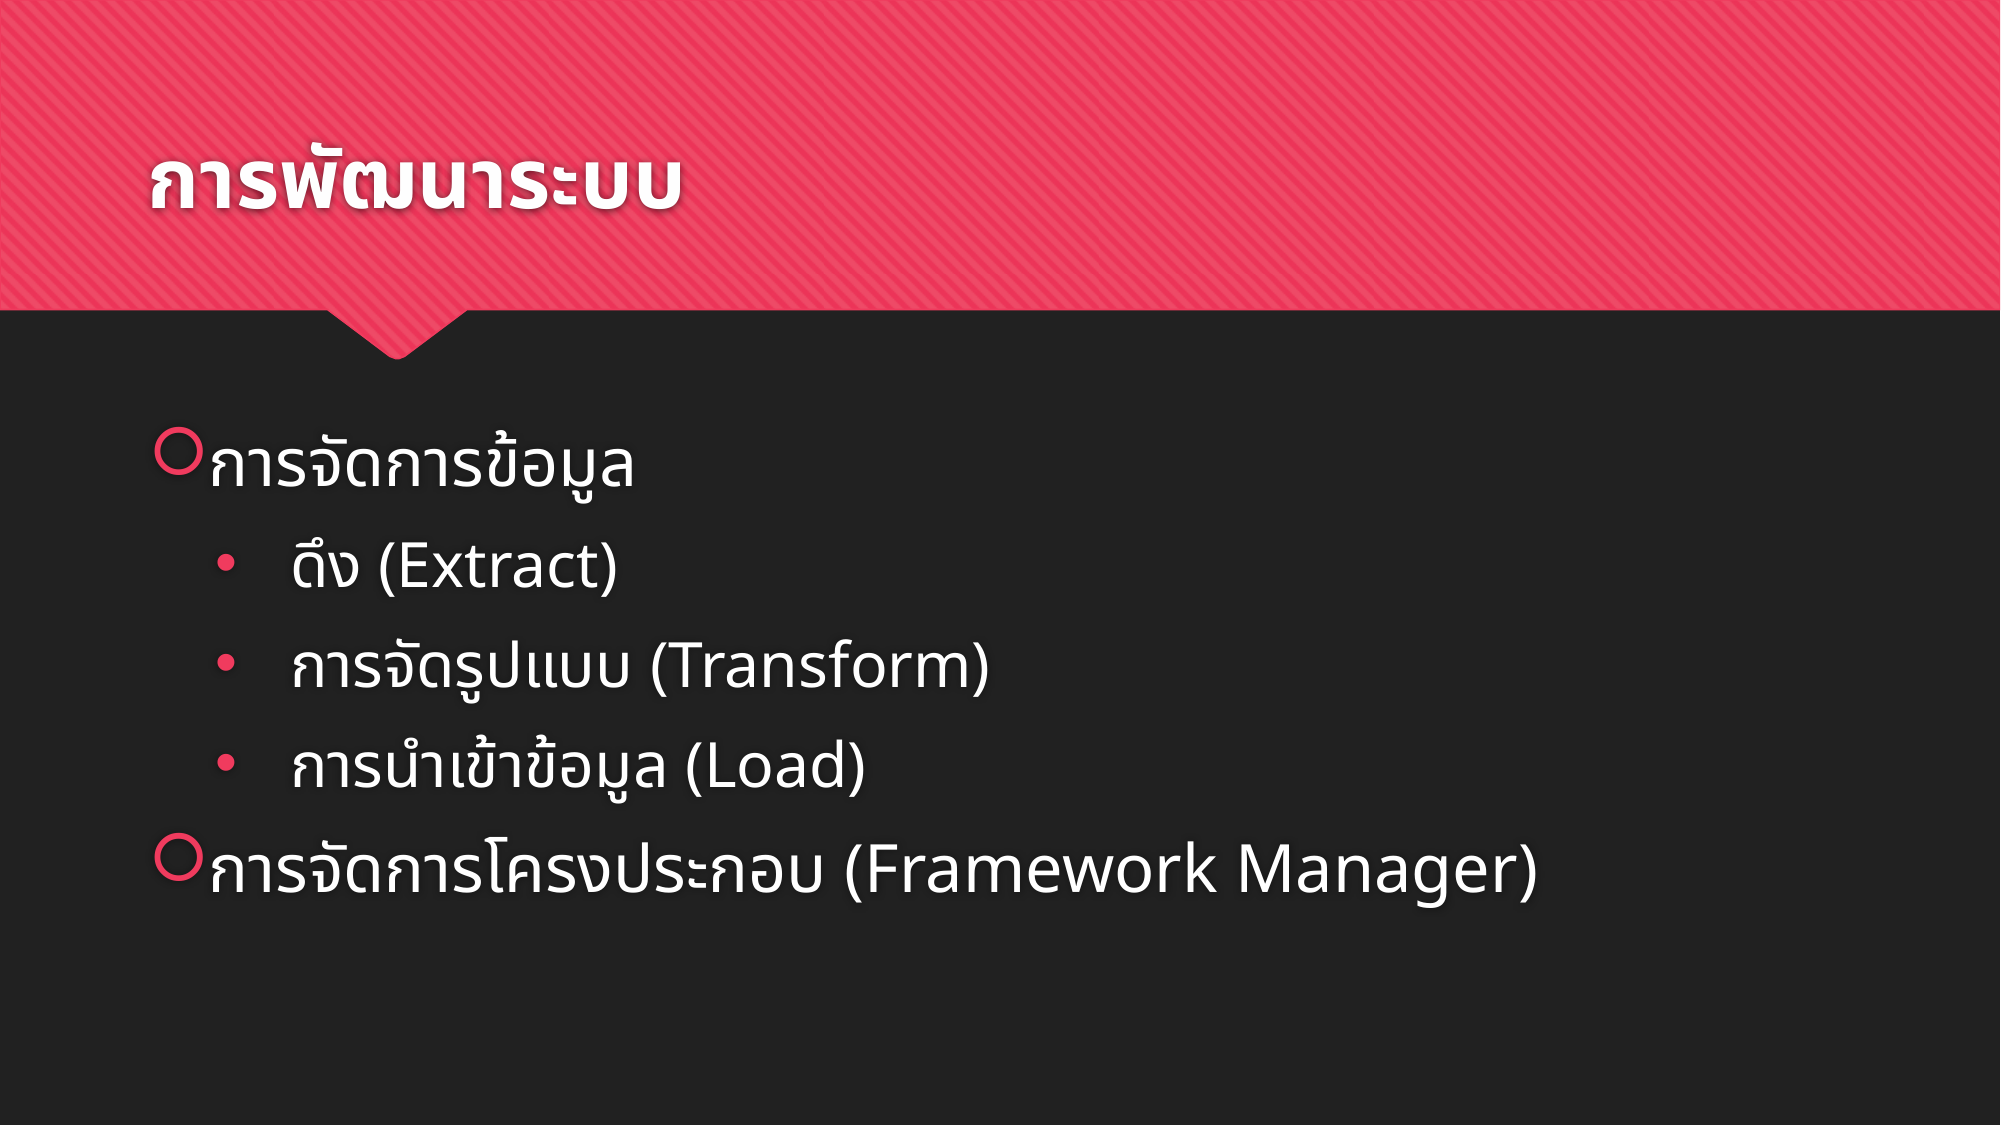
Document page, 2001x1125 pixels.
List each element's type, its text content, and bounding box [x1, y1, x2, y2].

title การพัฒนาระบบ [132, 73, 1868, 233]
list การจัดการข้อมูล ดึง (Extract) การจัดรูปแบบ (Transform) การนำเข้าข้อมูล (Load) การจัดการโครงประกอบ (Framework Manager) [134, 364, 1866, 962]
